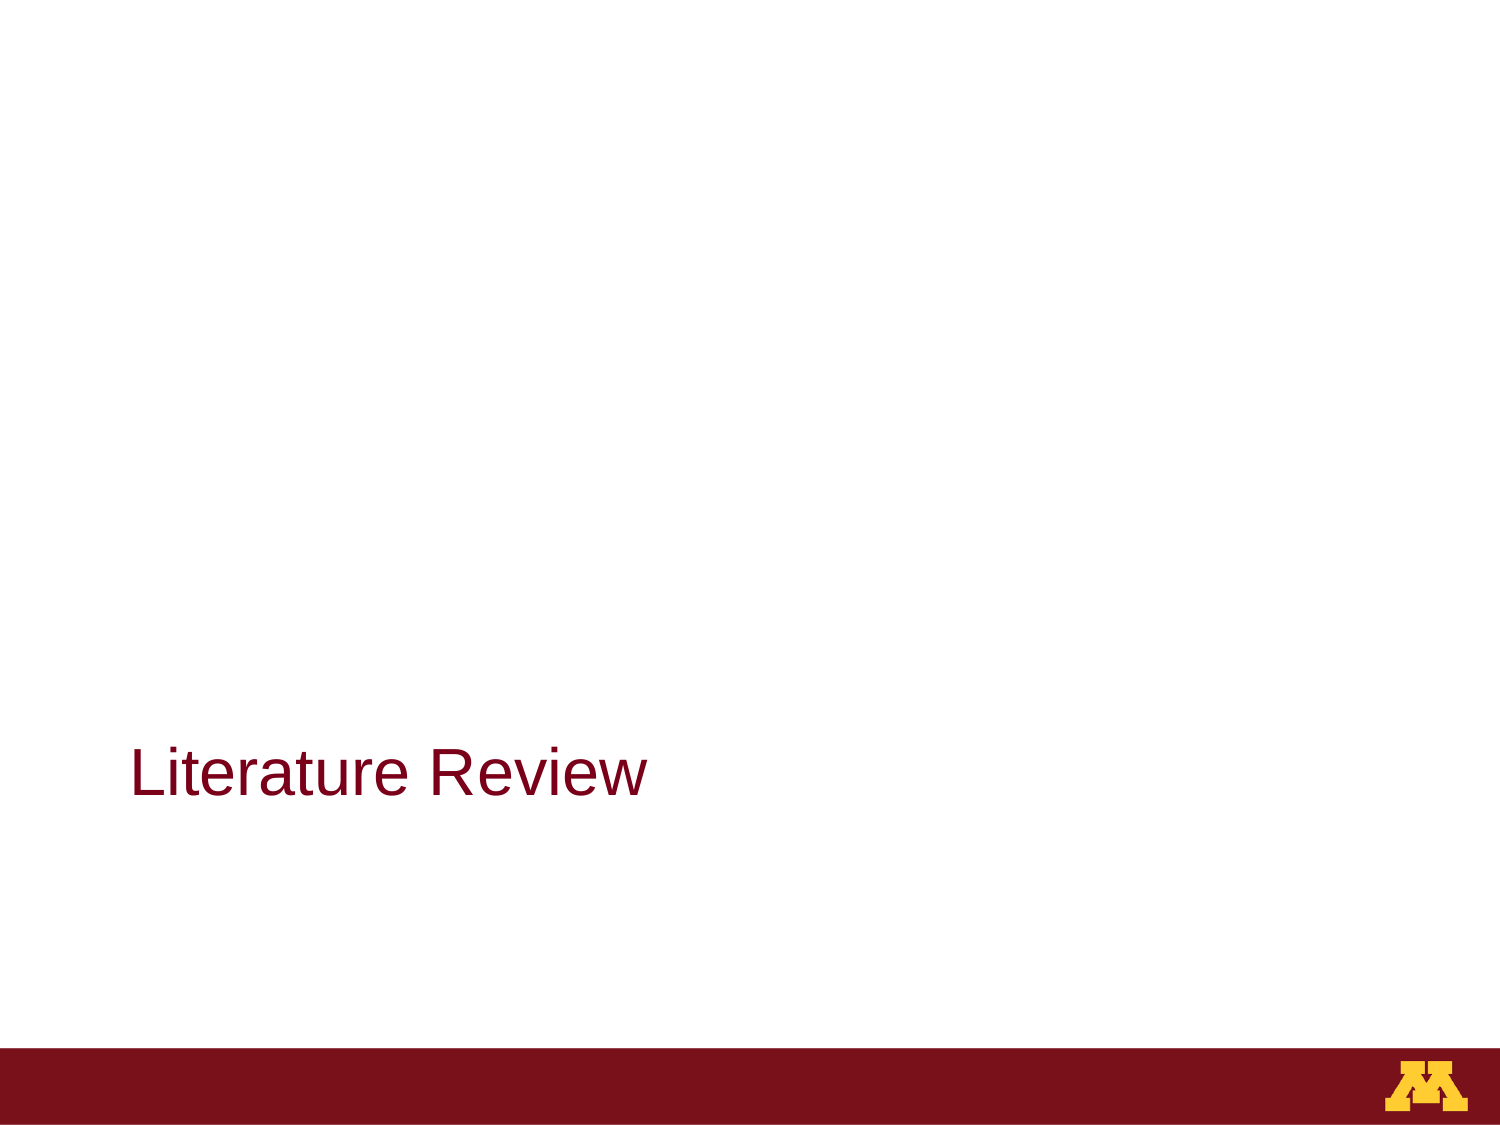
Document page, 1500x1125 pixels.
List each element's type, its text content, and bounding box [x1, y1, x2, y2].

title Literature Review [118, 722, 1394, 947]
picture [0, 1048, 1500, 1125]
